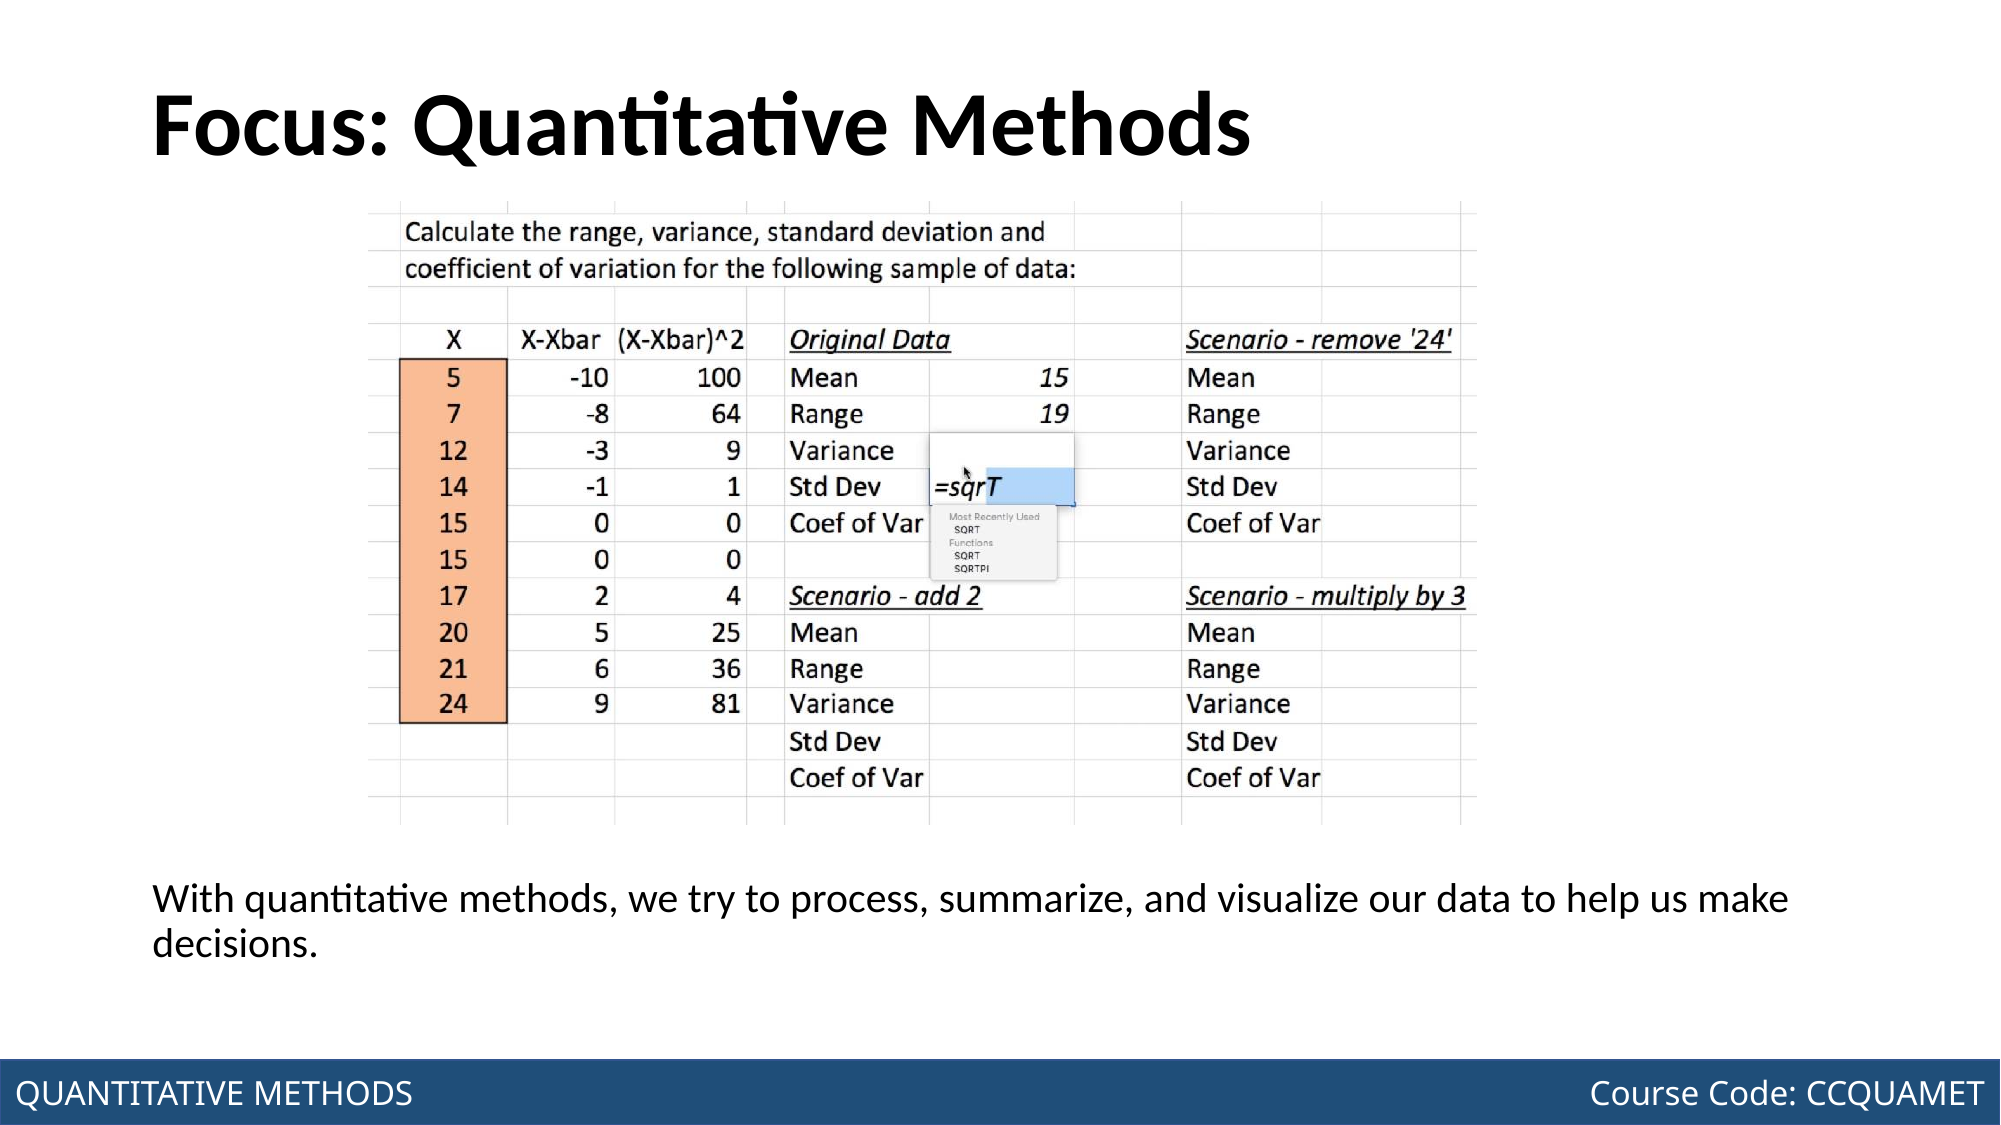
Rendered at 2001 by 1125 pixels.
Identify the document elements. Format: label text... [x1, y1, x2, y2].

text_box QUANTITATIVE METHODS [0, 1064, 595, 1120]
list With quantitative methods, we try to process, summarize, and visualize our data to help us make decisions. [137, 868, 1863, 1014]
picture [368, 201, 1477, 825]
text_box Course Code: CCQUAMET [1516, 1064, 2000, 1120]
text_box [0, 1059, 2000, 1125]
title Focus: Quantitative Methods [137, 16, 1863, 235]
